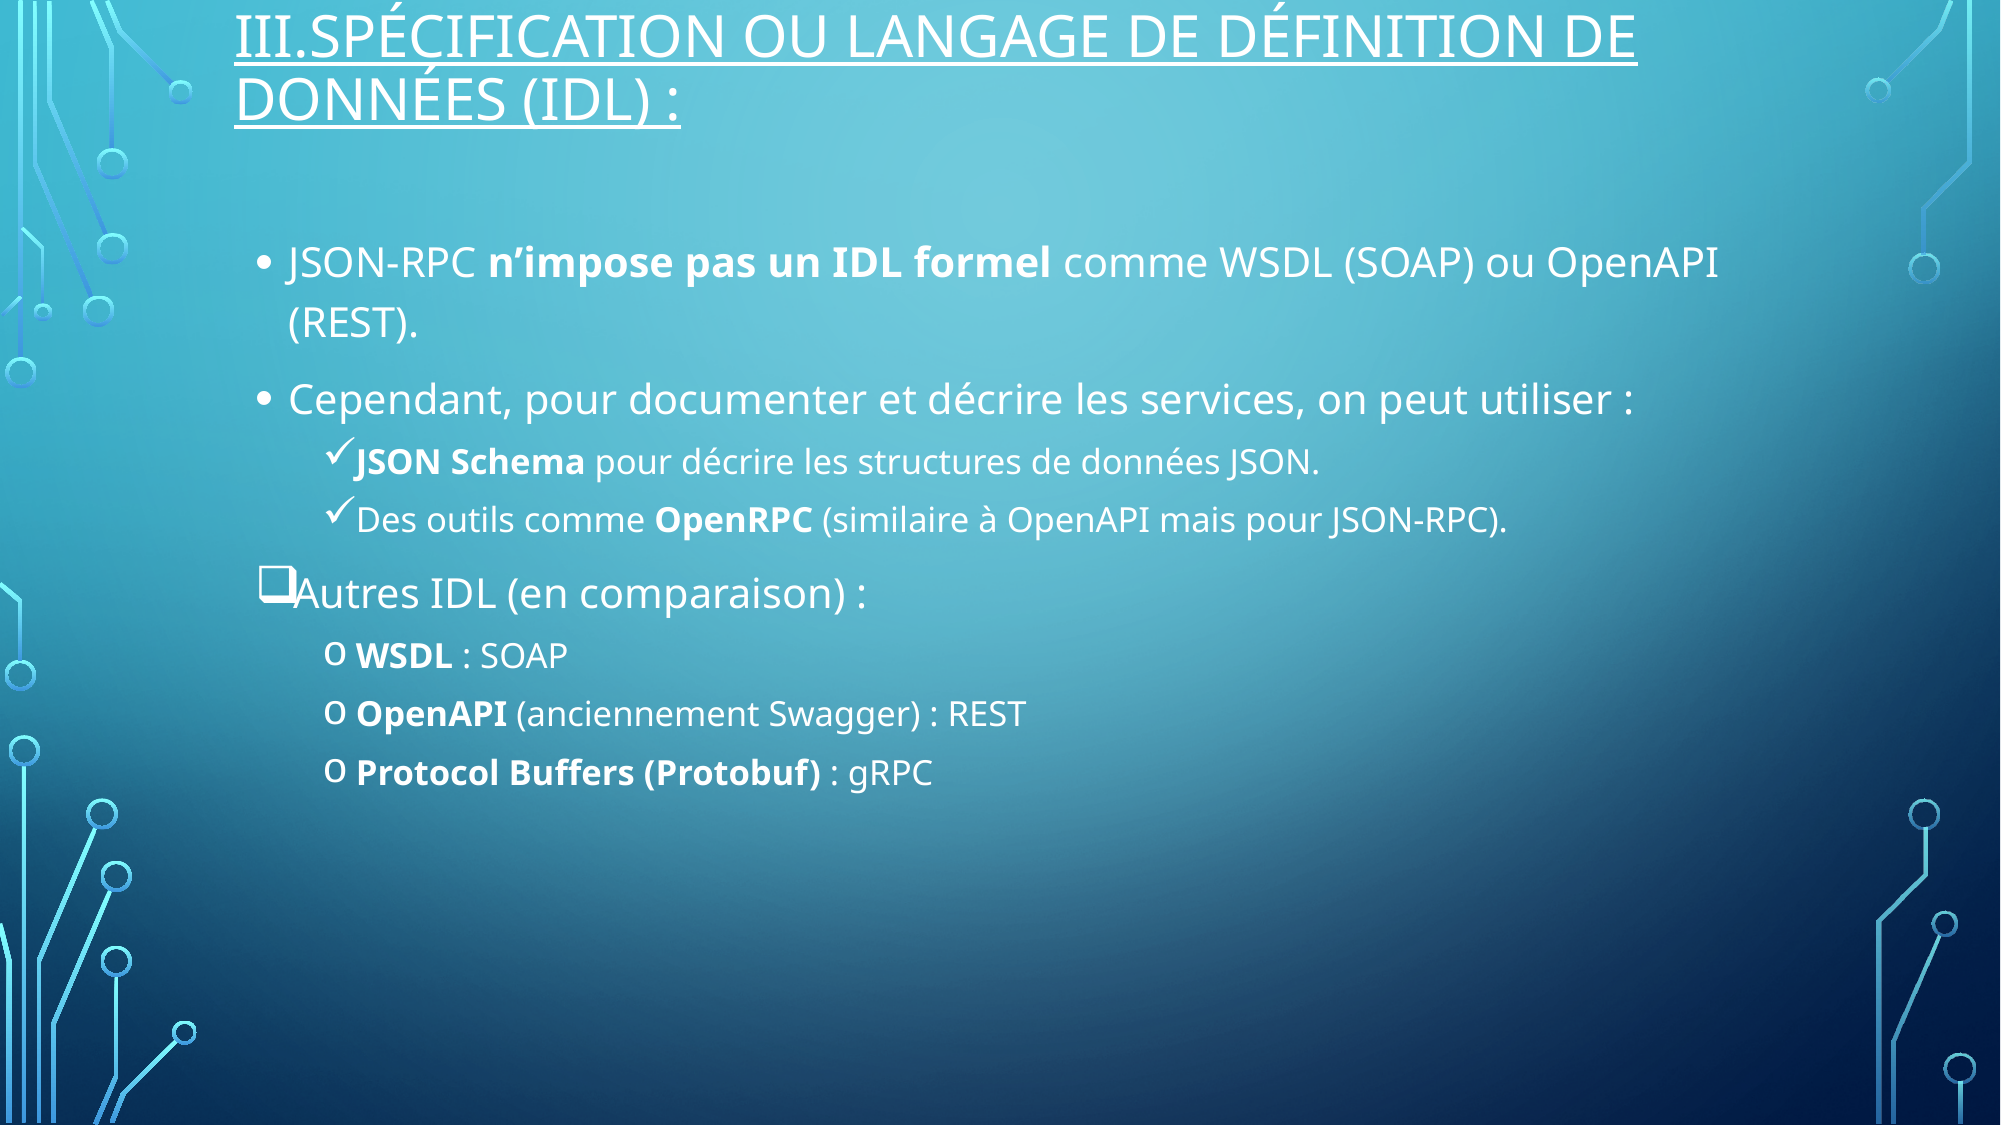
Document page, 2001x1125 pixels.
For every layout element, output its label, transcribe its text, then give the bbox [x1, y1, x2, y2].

list JSON-RPC n’impose pas un IDL formel comme WSDL (SOAP) ou OpenAPI (REST). Cependant, pour documenter et décrire les services, on peut utiliser : JSON Schema pour décrire les structures de données JSON. Des outils comme OpenRPC (similaire à OpenAPI mais pour JSON-RPC). Autres IDL (en comparaison) : WSDL : SOAP OpenAPI (anciennement Swagger) : REST Protocol Buffers (Protobuf) : gRPC [240, 219, 1866, 800]
title III.Spécification ou Langage de Définition de Données (IDL) : [219, 51, 1886, 159]
